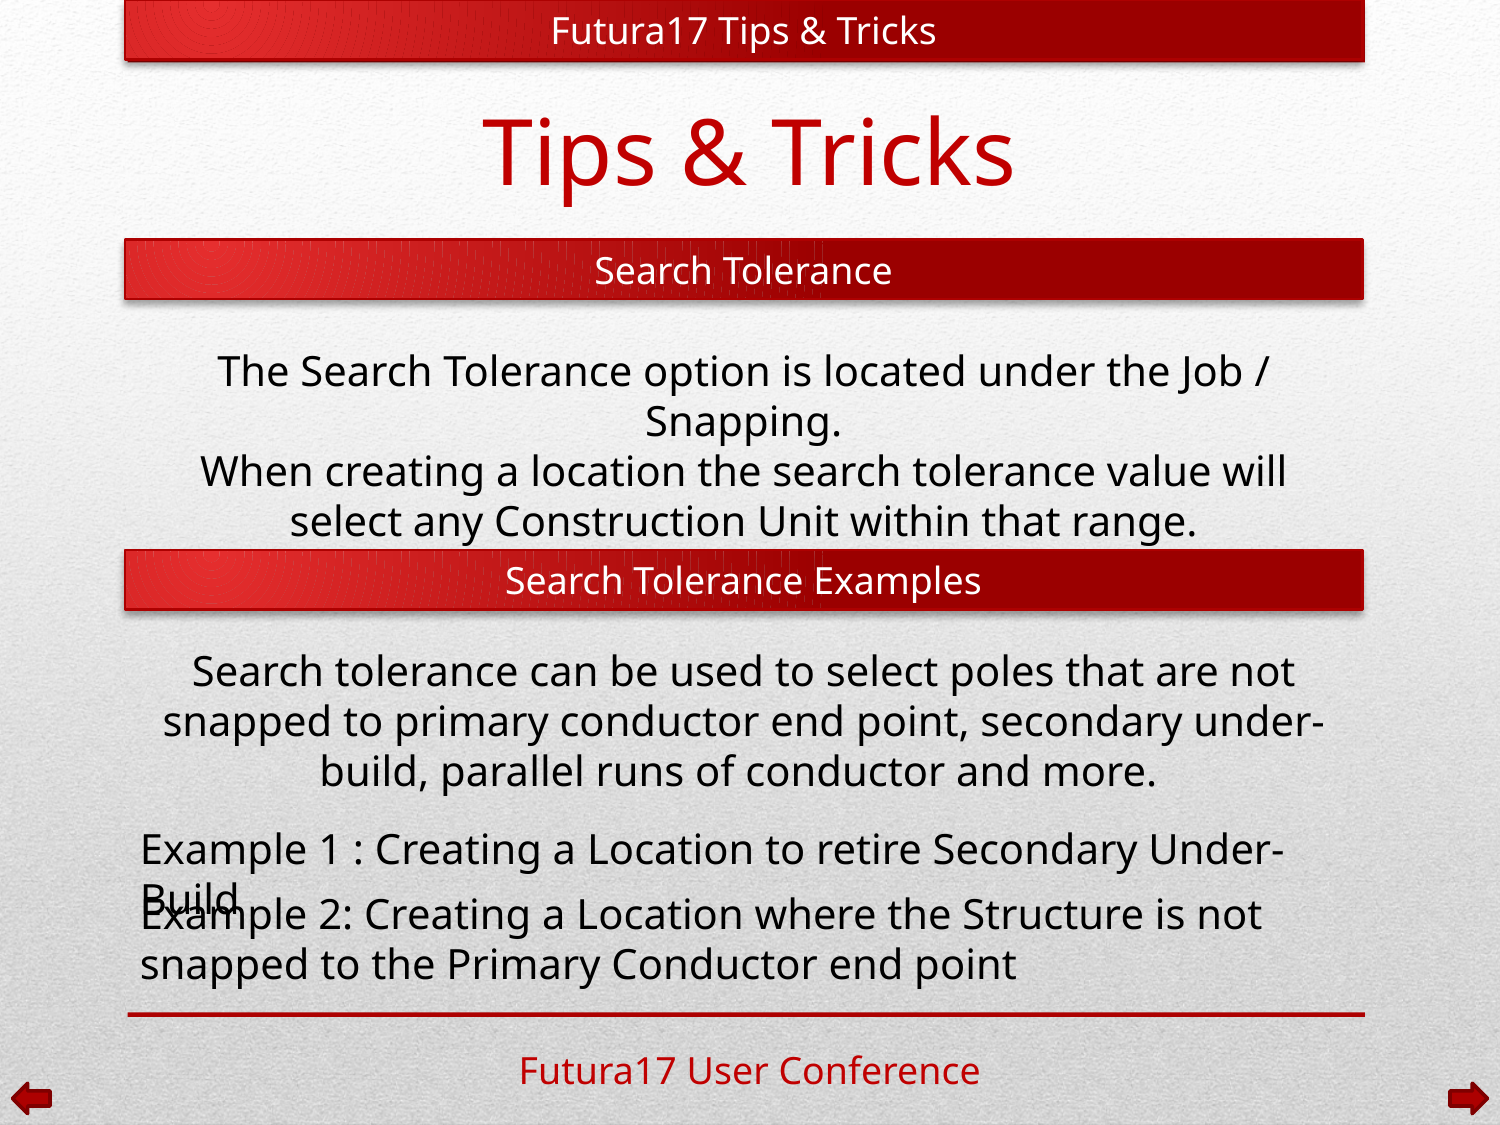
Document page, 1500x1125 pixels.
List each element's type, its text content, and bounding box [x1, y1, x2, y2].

text_box Search tolerance can be used to select poles that are not snapped to primary conductor end point, secondary under-build, parallel runs of conductor and more. [125, 637, 1363, 803]
text_box Example 1 : Creating a Location to retire Secondary Under-Build [125, 815, 1363, 880]
text_box Search Tolerance [124, 238, 1364, 300]
text_box Search Tolerance Examples [124, 549, 1364, 611]
text_box Futura17 Tips & Tricks [124, 0, 1364, 61]
text_box Example 2: Creating a Location where the Structure is not snapped to the Primary Conductor end point [125, 880, 1363, 996]
text_box Tips & Tricks [0, 86, 1500, 211]
text_box The Search Tolerance option is located under the Job / Snapping. When creating a location the search tolerance value will select any Construction Unit within that range. [125, 337, 1363, 549]
text_box [1448, 1081, 1489, 1116]
text_box Futura17 User Conference [0, 1039, 1500, 1100]
text_box [11, 1081, 52, 1116]
